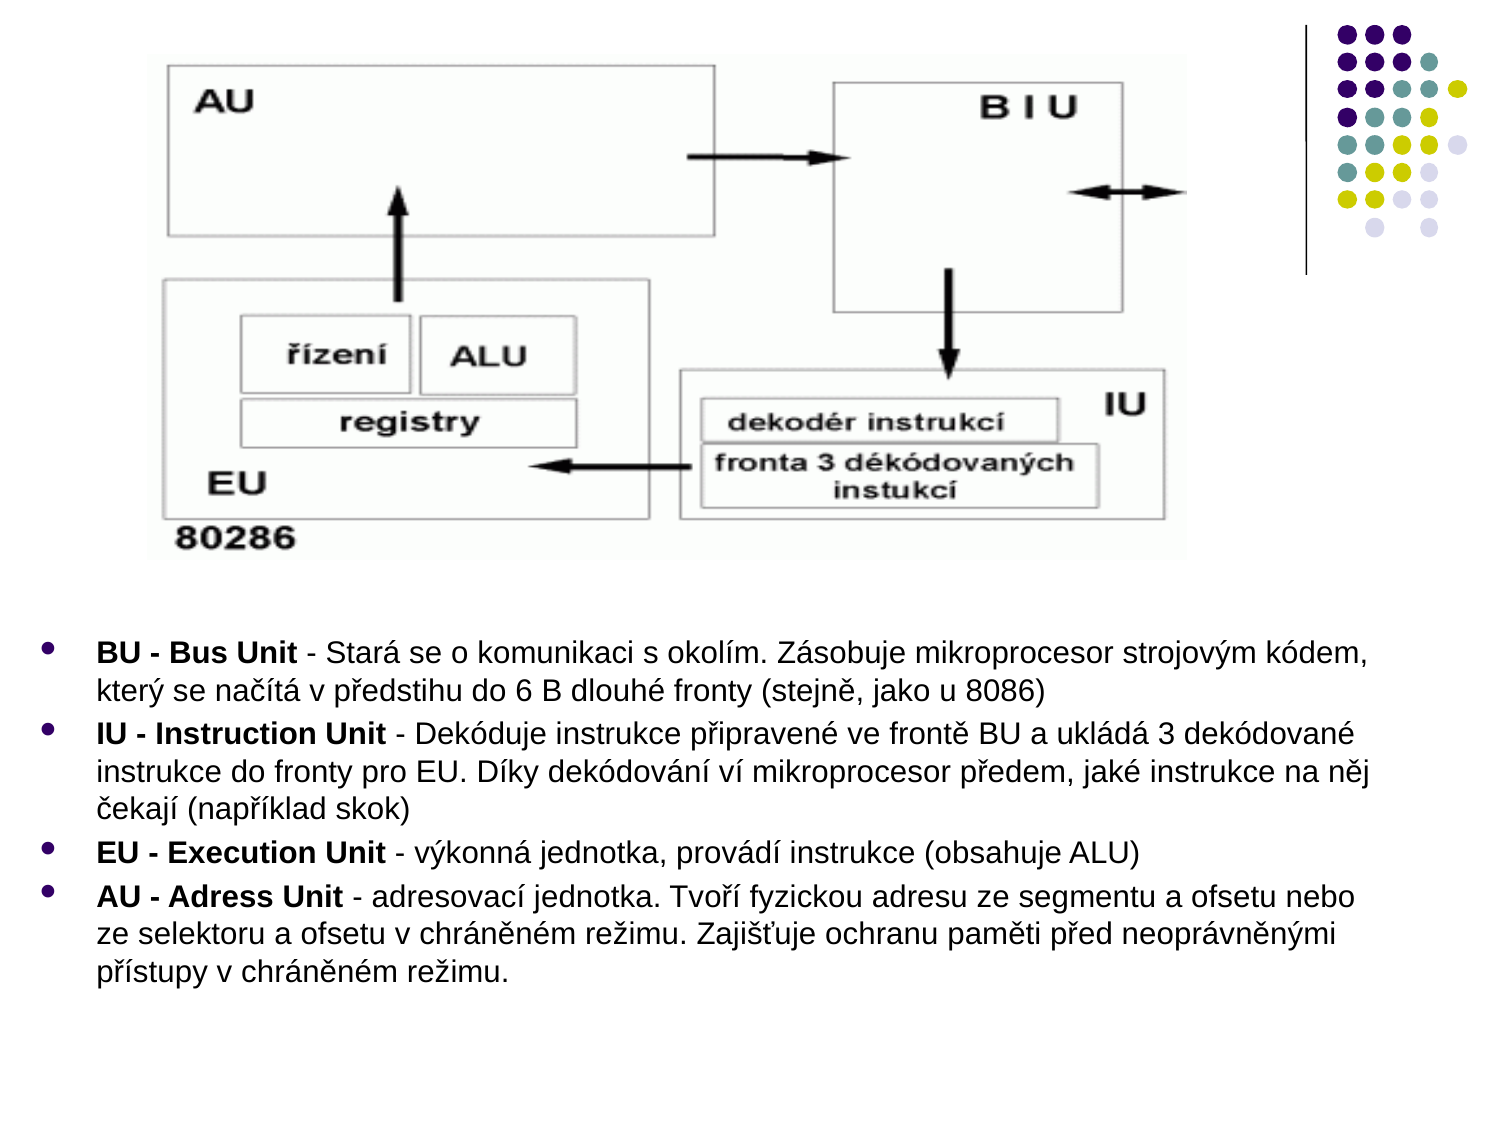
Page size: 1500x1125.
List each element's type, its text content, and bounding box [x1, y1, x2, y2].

list BU - Bus Unit - Stará se o komunikaci s okolím. Zásobuje mikroprocesor strojovým kódem, který se načítá v předstihu do 6 B dlouhé fronty (stejně, jako u 8086) IU - Instruction Unit - Dekóduje instrukce připravené ve frontě BU a ukládá 3 dekódované instrukce do fronty pro EU. Díky dekódování ví mikroprocesor předem, jaké instrukce na něj čekají (například skok) EU - Execution Unit - výkonná jednotka, provádí instrukce (obsahuje ALU) AU - Adress Unit - adresovací jednotka. Tvoří fyzickou adresu ze segmentu a ofsetu nebo ze selektoru a ofsetu v chráněném režimu. Zajišťuje ochranu paměti před neoprávněnými přístupy v chráněném režimu. [24, 624, 1413, 963]
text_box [147, 54, 1188, 561]
